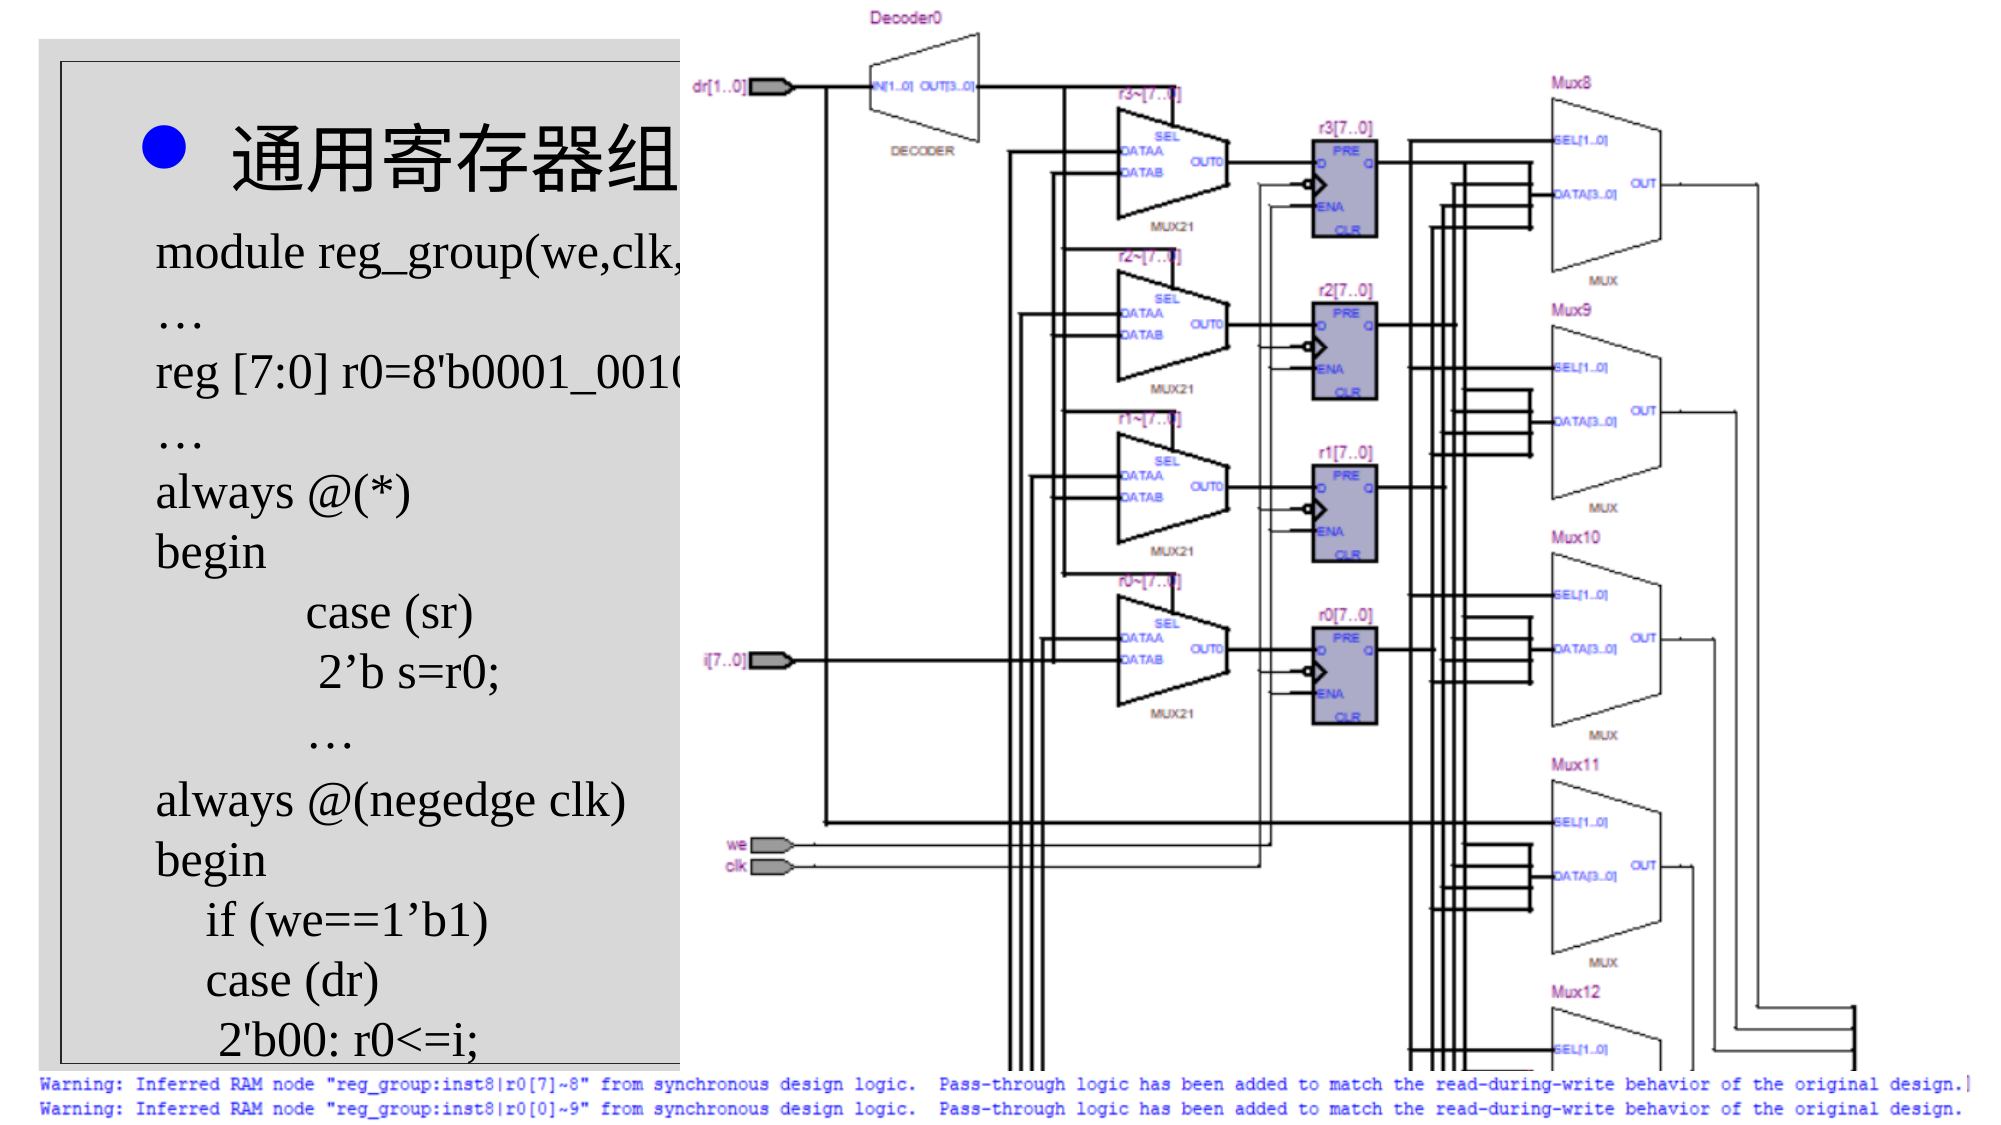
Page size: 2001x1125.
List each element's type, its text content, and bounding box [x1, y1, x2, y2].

text_box 通用寄存器组 [121, 104, 674, 210]
text_box always @(negedge clk) begin if (we==1’b1) case (dr) 2'b00: r0<=i; … [140, 766, 672, 1067]
text_box module reg_group(we,clk,sr,dr,i,s,d); … reg [7:0] r0=8'b0001_0010; … always @(*) begin case (sr) 2’b s=r0; … [140, 210, 674, 766]
picture [33, 0, 1976, 1125]
